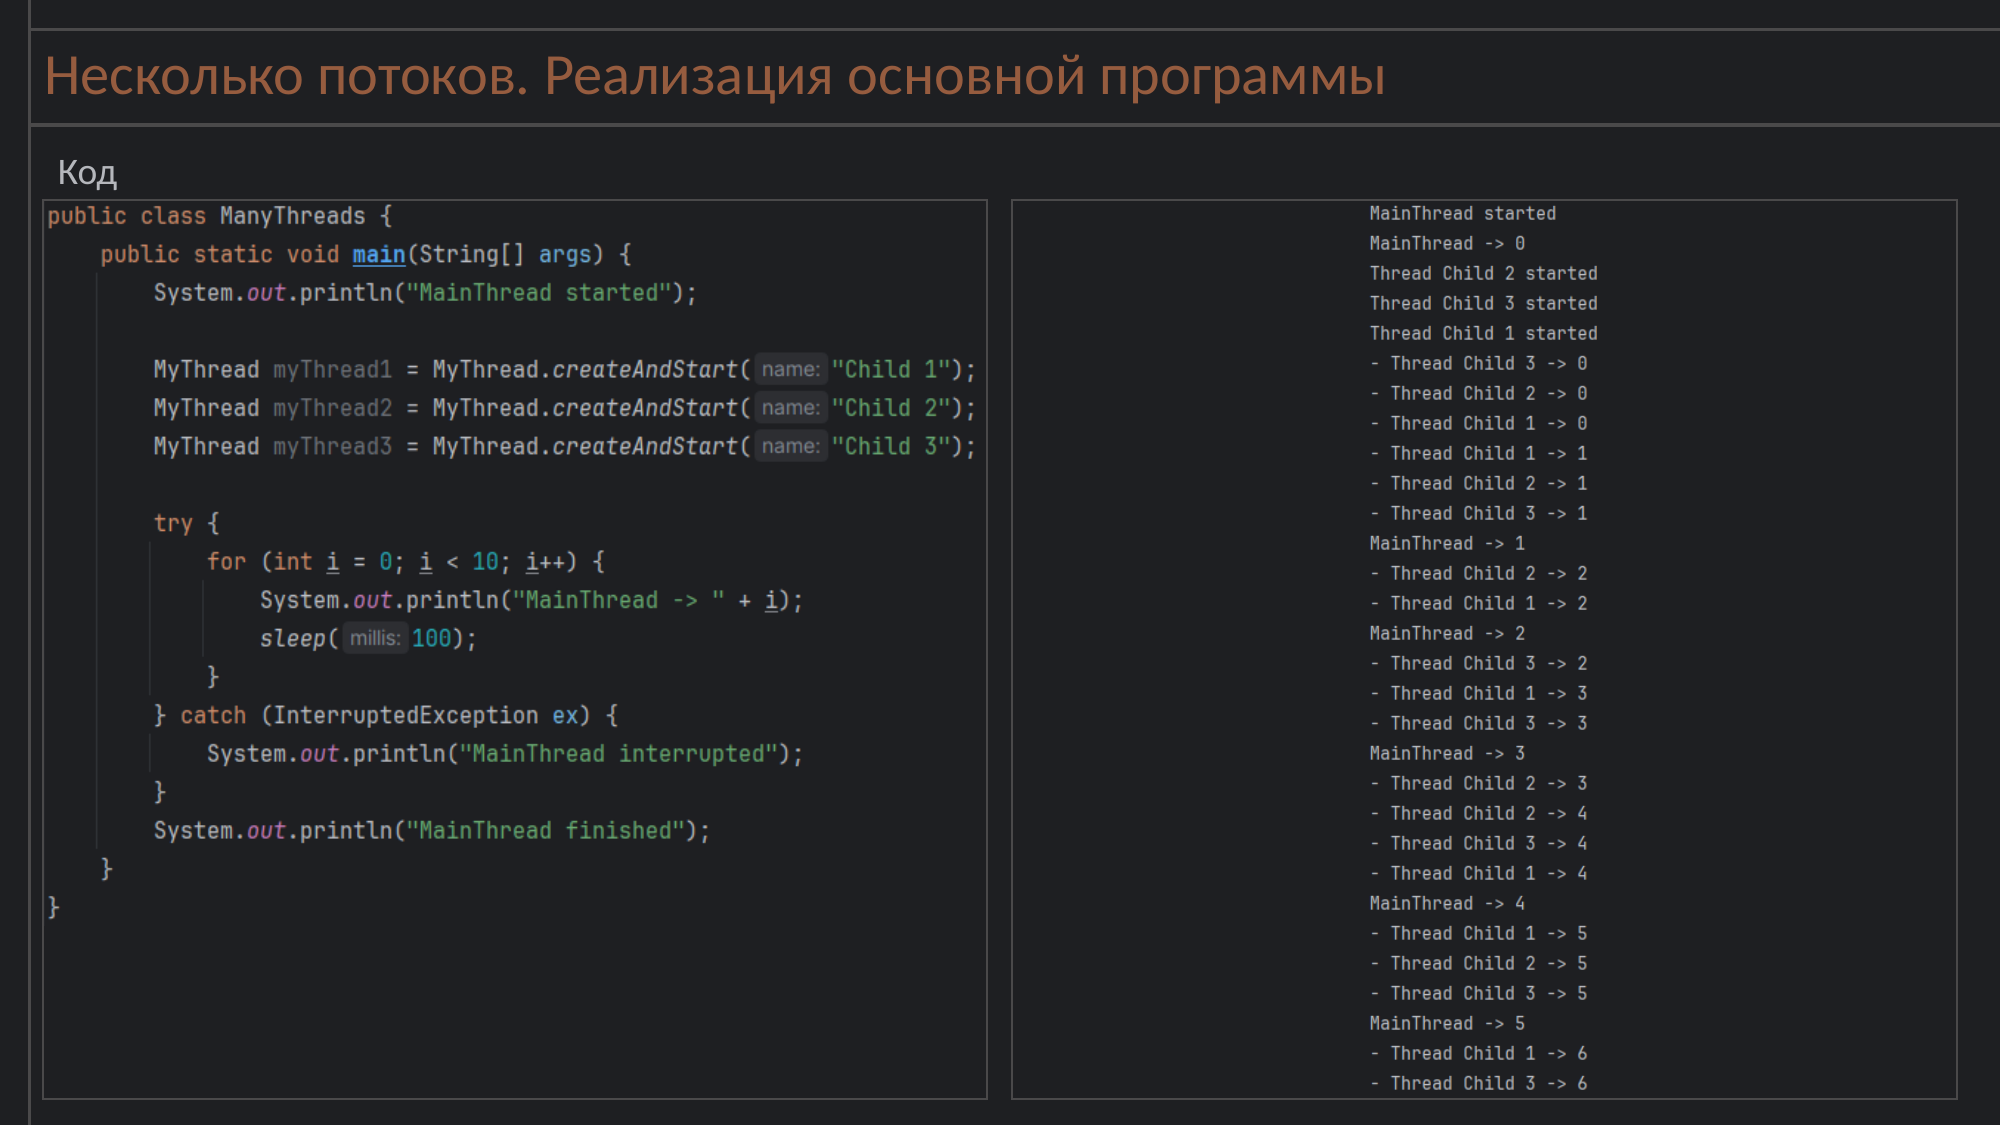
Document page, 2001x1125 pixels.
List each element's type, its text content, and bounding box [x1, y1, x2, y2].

picture [1364, 199, 1605, 1099]
text_box [1011, 199, 1958, 1100]
text_box Код [43, 139, 145, 199]
picture [43, 199, 988, 926]
text_box [42, 199, 988, 1100]
title Несколько потоков. Реализация основной программы [31, 31, 1985, 122]
